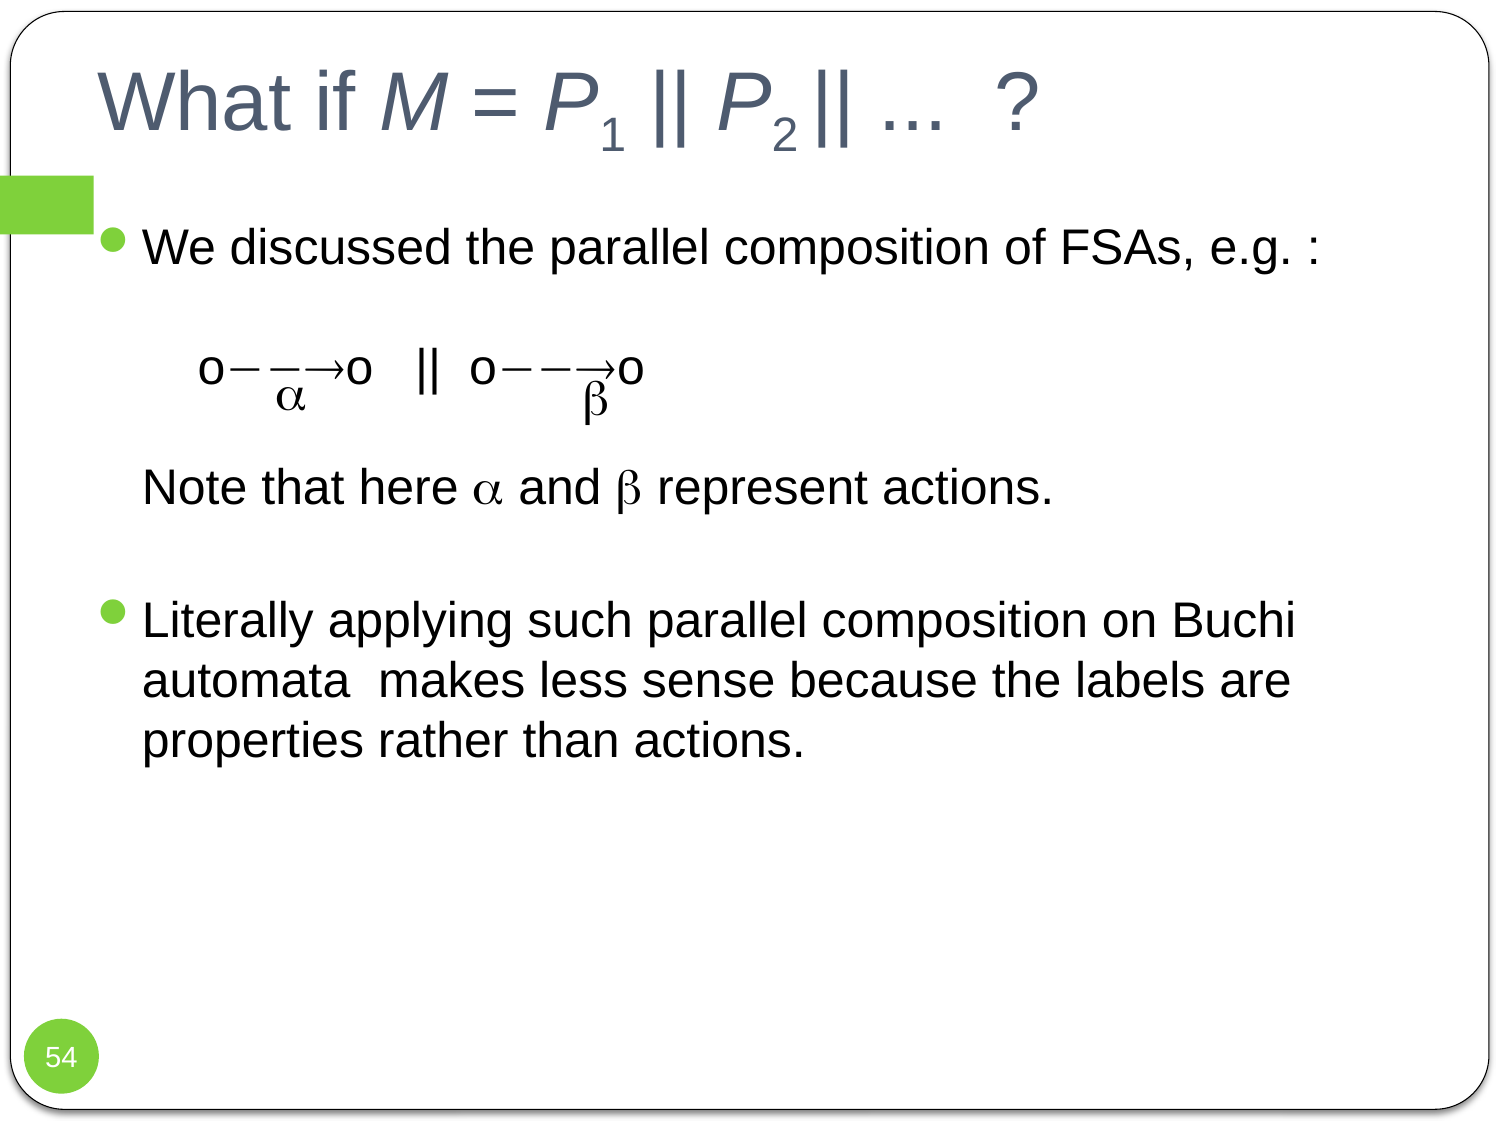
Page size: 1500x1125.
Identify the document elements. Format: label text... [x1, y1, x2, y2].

list We discussed the parallel composition of FSAs, e.g. : oo || oo Note that here  and  represent actions. Literally applying such parallel composition on Buchi automata makes less sense because the labels are properties rather than actions. [81, 207, 1478, 969]
slide_number 54 [23, 1018, 99, 1094]
title What if M = P1 || P2 || ... ? [81, 44, 1454, 177]
text_box  [567, 358, 625, 434]
text_box  [260, 352, 322, 428]
